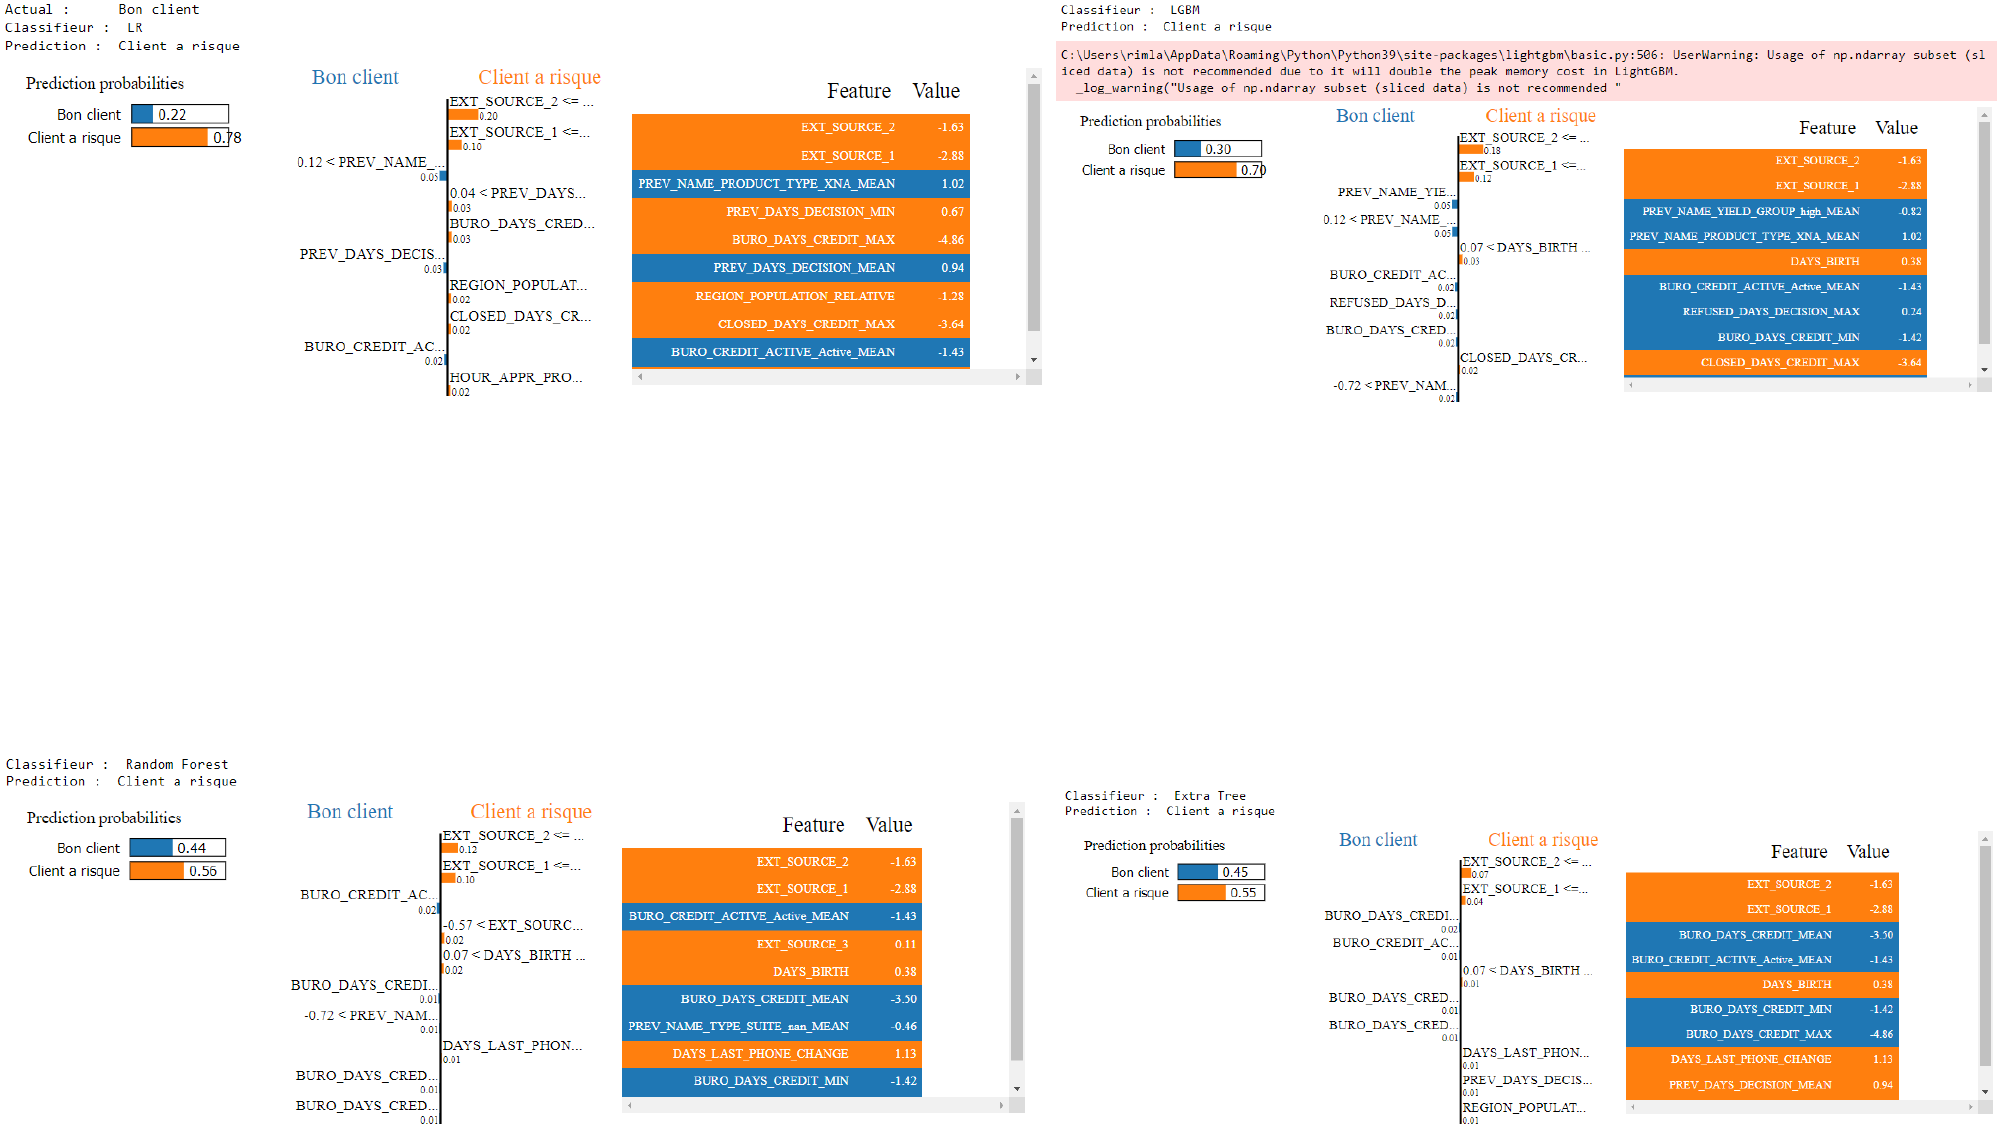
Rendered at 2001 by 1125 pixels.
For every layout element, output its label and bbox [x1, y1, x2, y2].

picture [0, 752, 1035, 1125]
picture [0, 0, 2000, 403]
picture [1058, 782, 2000, 1125]
